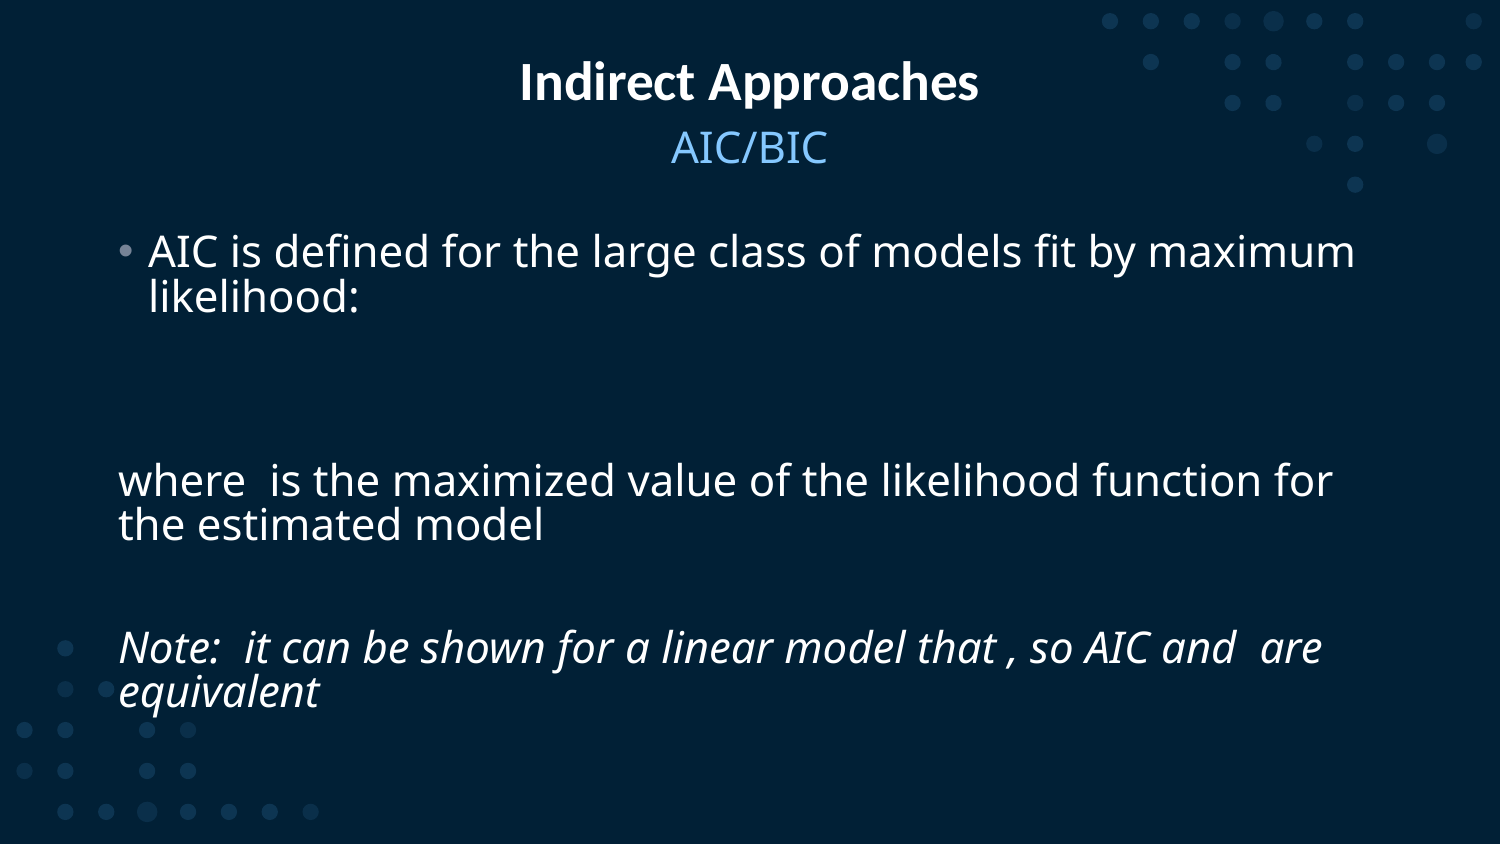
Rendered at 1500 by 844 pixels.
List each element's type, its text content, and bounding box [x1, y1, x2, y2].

title Indirect Approaches [103, 44, 1397, 120]
list AIC/BIC [103, 120, 1397, 196]
